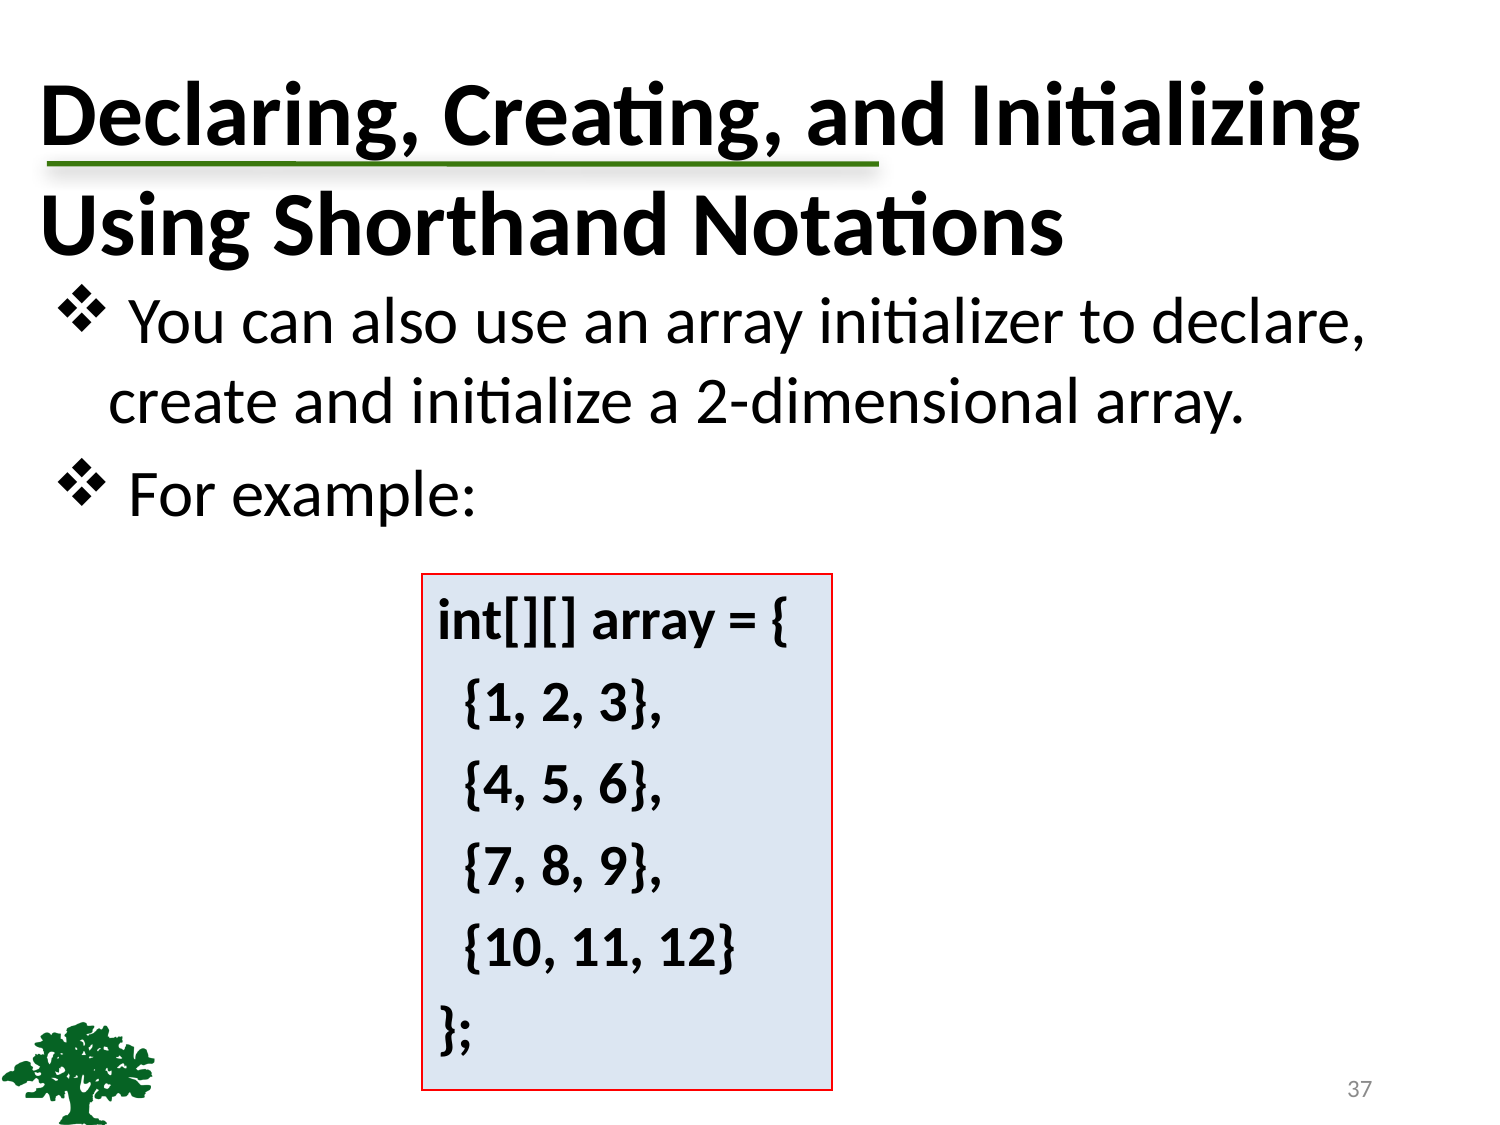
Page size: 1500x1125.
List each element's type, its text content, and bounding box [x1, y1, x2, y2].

slide_number 37 [1074, 1049, 1388, 1125]
text_box int[][] array = { {1, 2, 3}, {4, 5, 6}, {7, 8, 9}, {10, 11, 12} }; [421, 574, 832, 1090]
picture [0, 1021, 157, 1125]
list You can also use an array initializer to declare, create and initialize a 2-dimensional array. For example: [37, 269, 1476, 438]
title Declaring, Creating, and Initializing Using Shorthand Notations [24, 70, 1476, 259]
